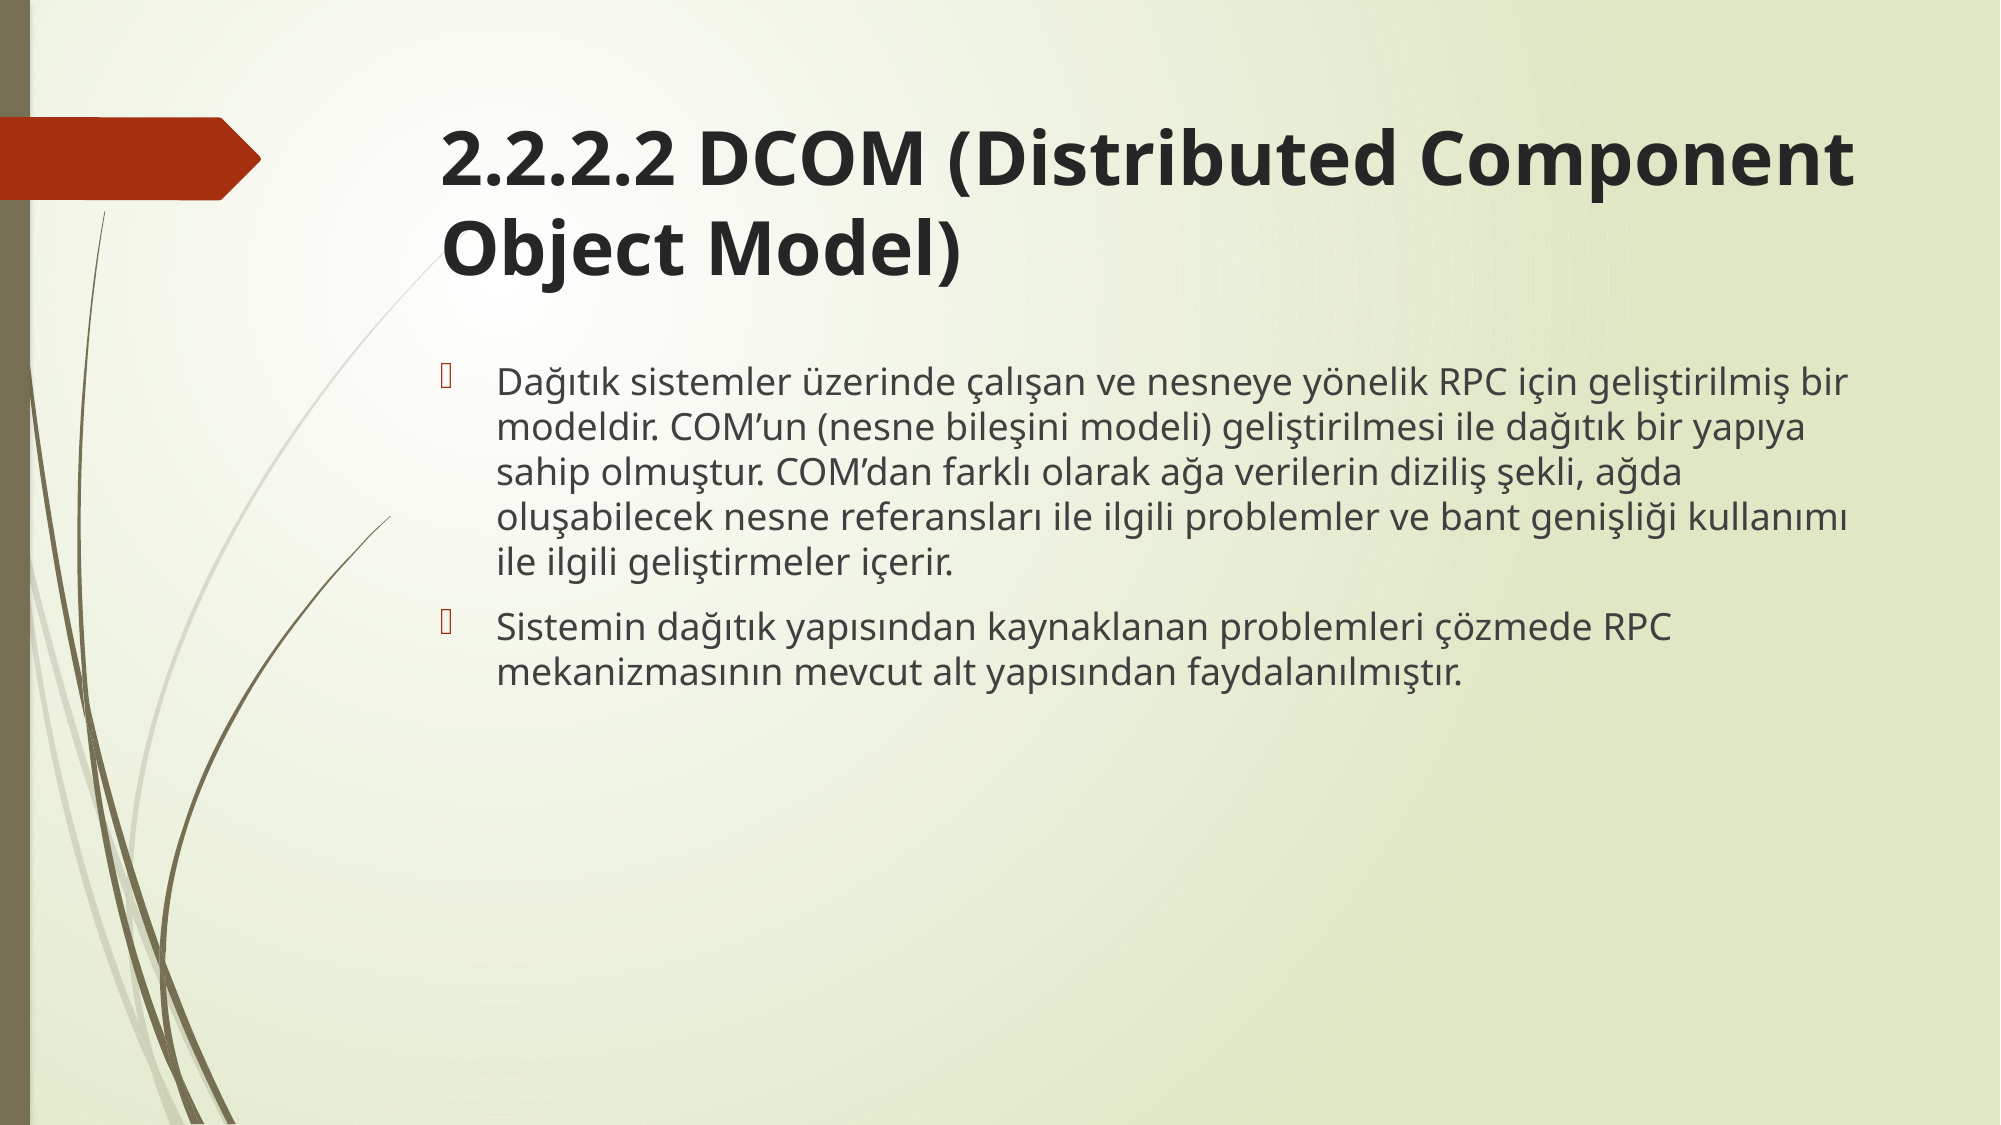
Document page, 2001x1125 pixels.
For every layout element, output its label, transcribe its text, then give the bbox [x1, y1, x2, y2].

title 2.2.2.2 DCOM (Distributed Component Object Model) [425, 102, 1888, 313]
list Dağıtık sistemler üzerinde çalışan ve nesneye yönelik RPC için geliştirilmiş bir modeldir. COM’un (nesne bileşini modeli) geliştirilmesi ile dağıtık bir yapıya sahip olmuştur. COM’dan farklı olarak ağa verilerin diziliş şekli, ağda oluşabilecek nesne referansları ile ilgili problemler ve bant genişliği kullanımı ile ilgili geliştirmeler içerir. Sistemin dağıtık yapısından kaynaklanan problemleri çözmede RPC mekanizmasının mevcut alt yapısından faydalanılmıştır. [424, 350, 1888, 970]
